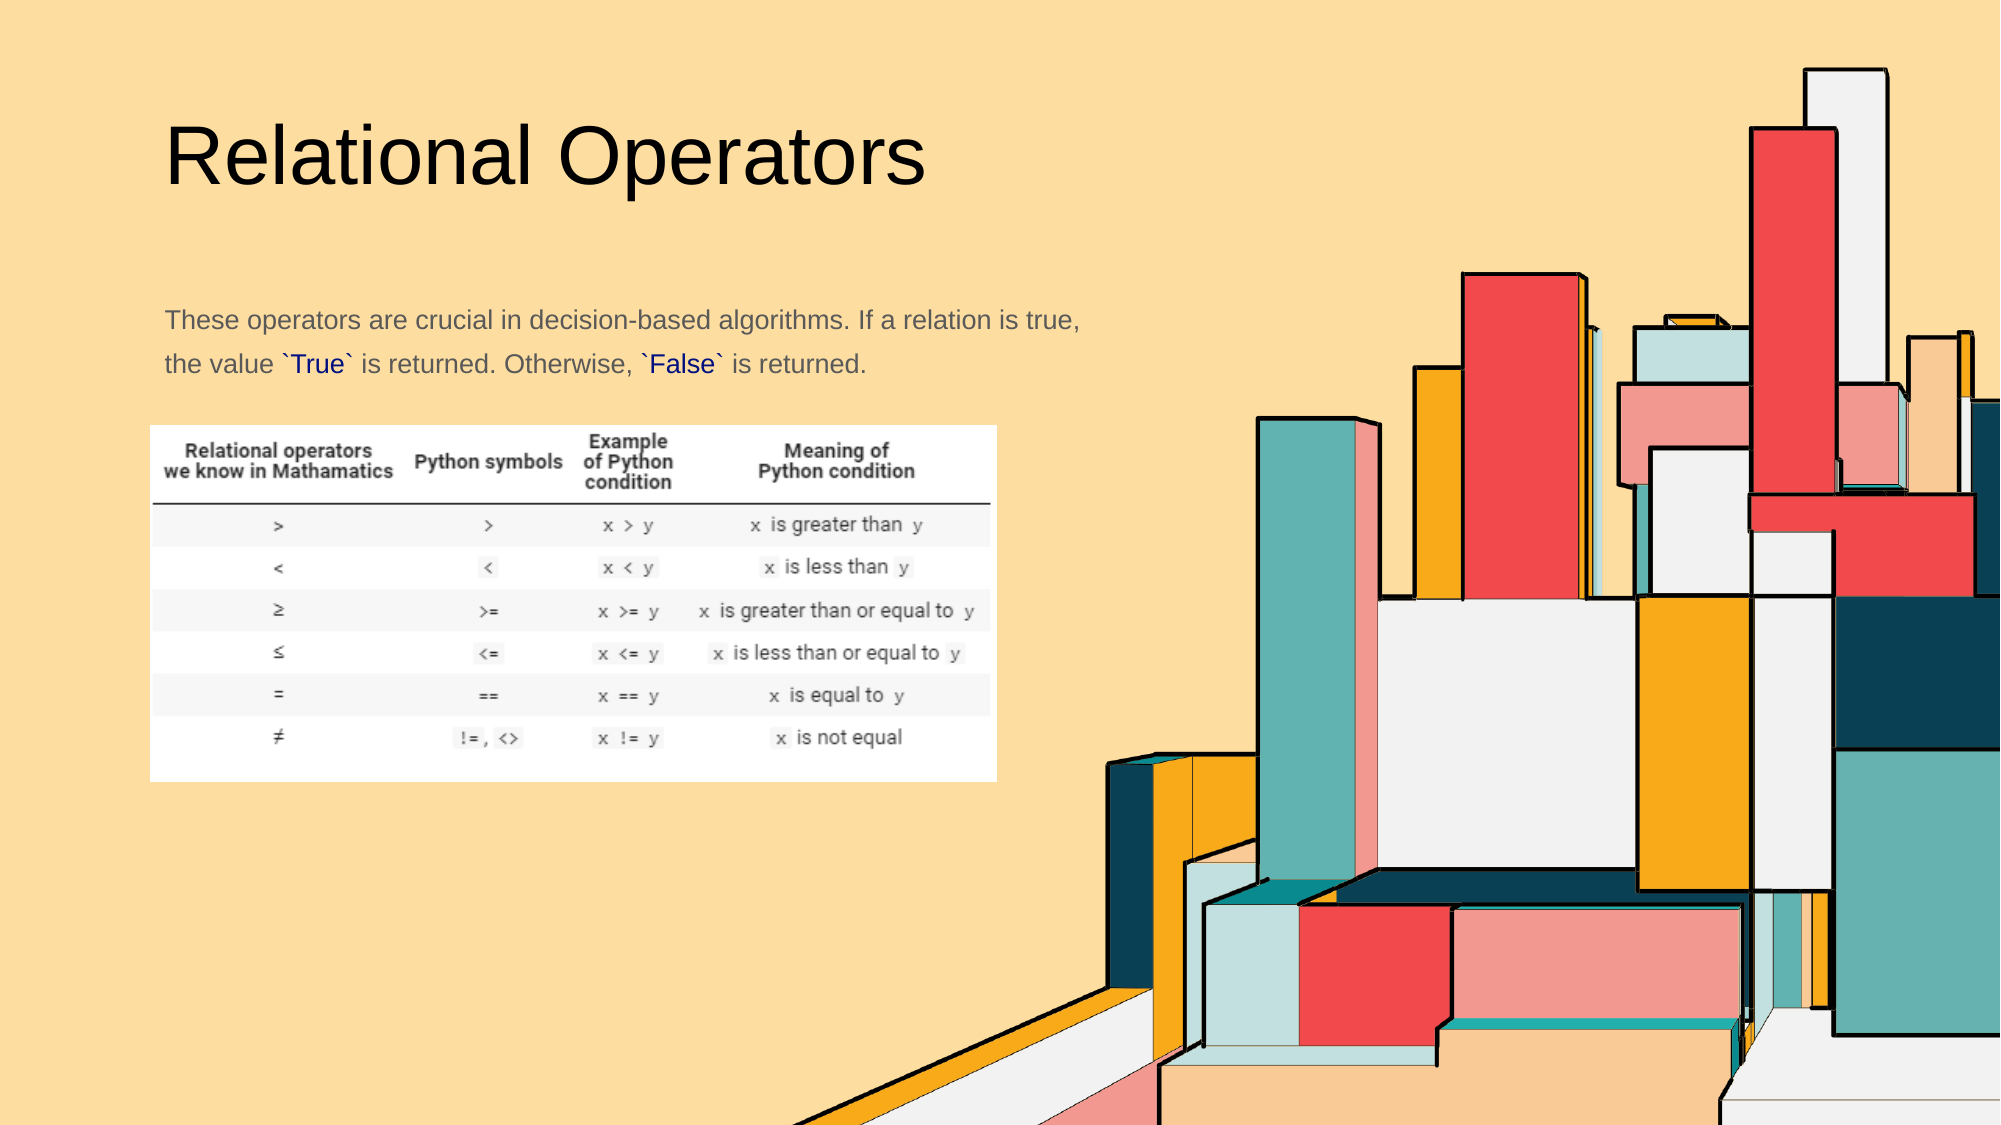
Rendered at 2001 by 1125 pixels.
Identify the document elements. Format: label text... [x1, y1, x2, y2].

picture [734, 66, 2000, 1125]
picture [149, 425, 997, 782]
list These operators are crucial in decision-based algorithms. If a relation is true, the value `True` is returned. Otherwise, `False` is returned. [149, 283, 1100, 1043]
title Relational Operators [149, 82, 1097, 210]
